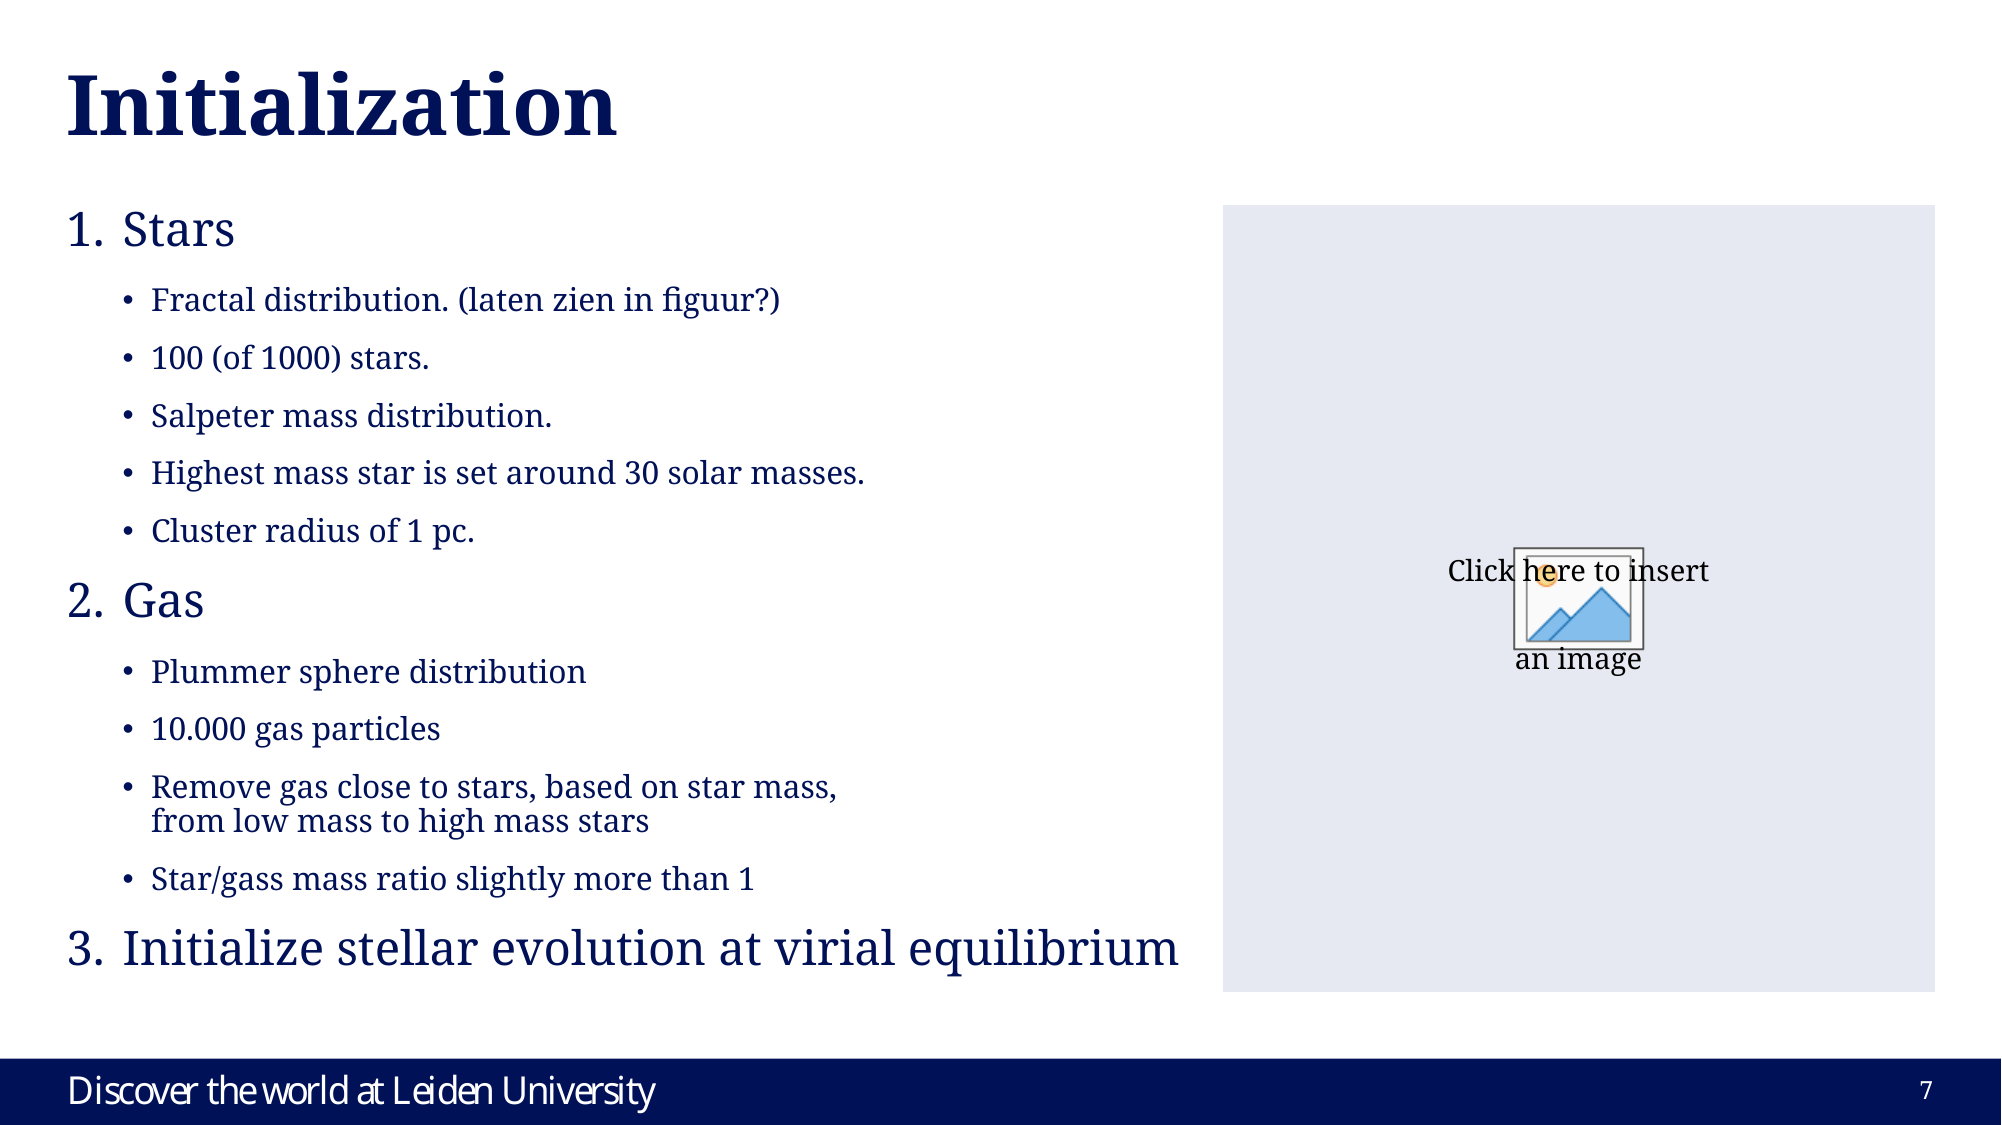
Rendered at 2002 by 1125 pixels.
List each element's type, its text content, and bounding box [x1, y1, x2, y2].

picture [1222, 205, 1935, 993]
list Stars Fractal distribution. (laten zien in figuur?) 100 (of 1000) stars. Salpeter mass distribution. Highest mass star is set around 30 solar masses. Cluster radius of 1 pc. Gas Plummer sphere distribution 10.000 gas particles Remove gas close to stars, based on star mass, from low mass to high mass stars Star/gass mass ratio slightly more than 1 Initialize stellar evolution at virial equilibrium [66, 205, 1190, 993]
slide_number 7 [1498, 1061, 1949, 1122]
title Initialization [66, 66, 1935, 138]
